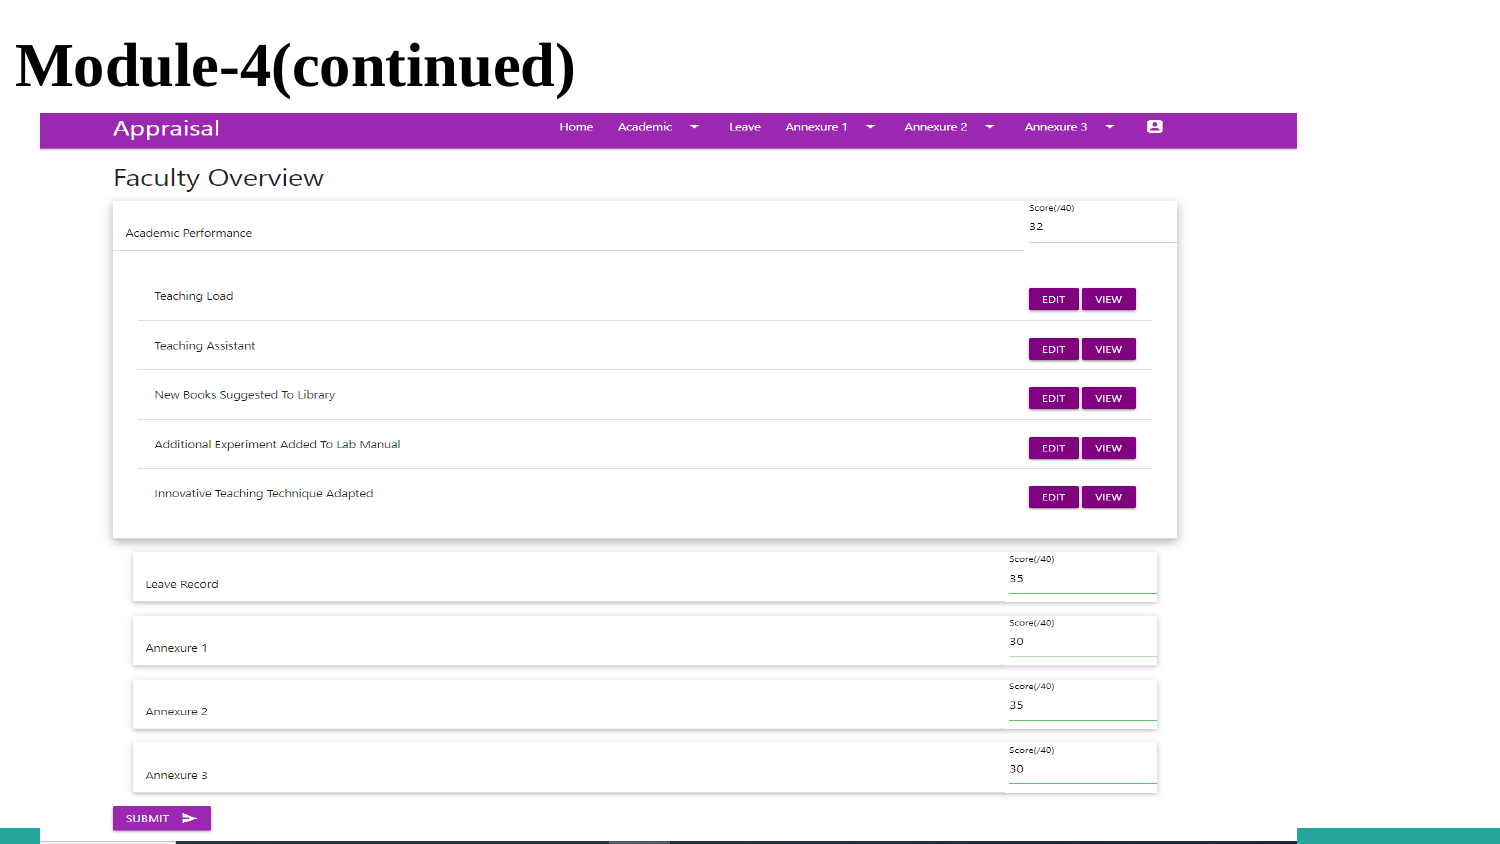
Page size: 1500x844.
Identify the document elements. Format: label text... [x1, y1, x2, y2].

text_box Module-4(continued) [0, 8, 952, 101]
picture [40, 113, 1297, 844]
